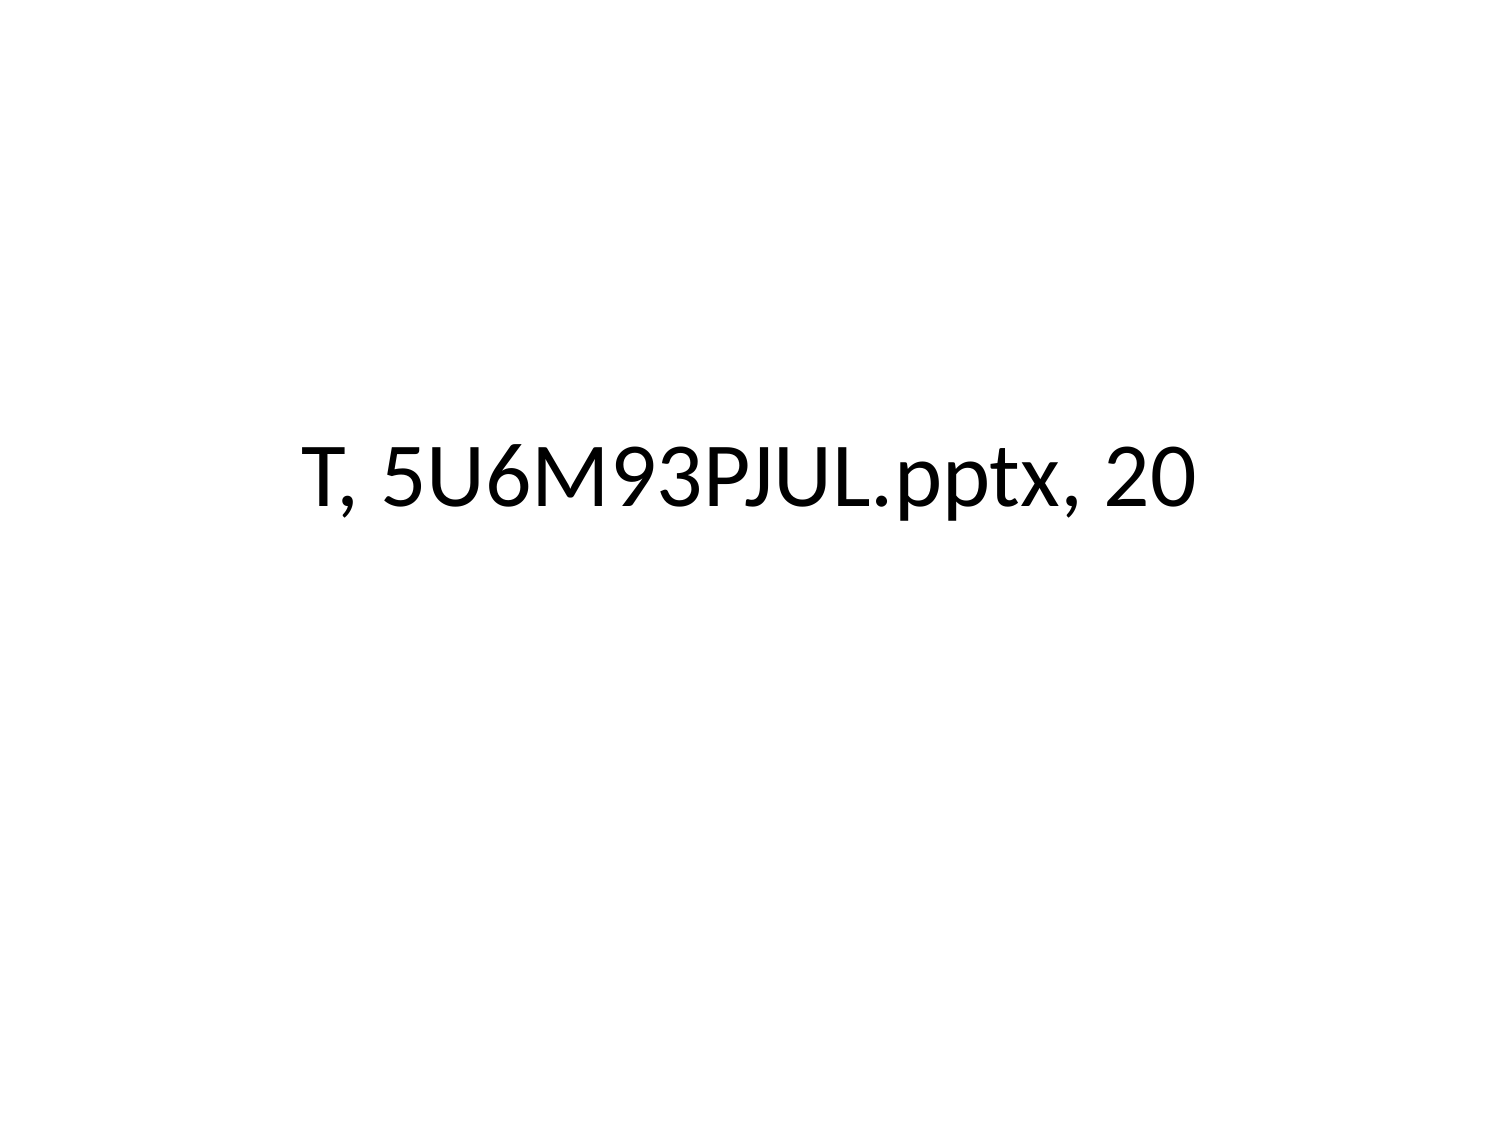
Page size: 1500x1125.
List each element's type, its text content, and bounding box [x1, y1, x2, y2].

title T, 5U6M93PJUL.pptx, 20 [112, 349, 1388, 591]
